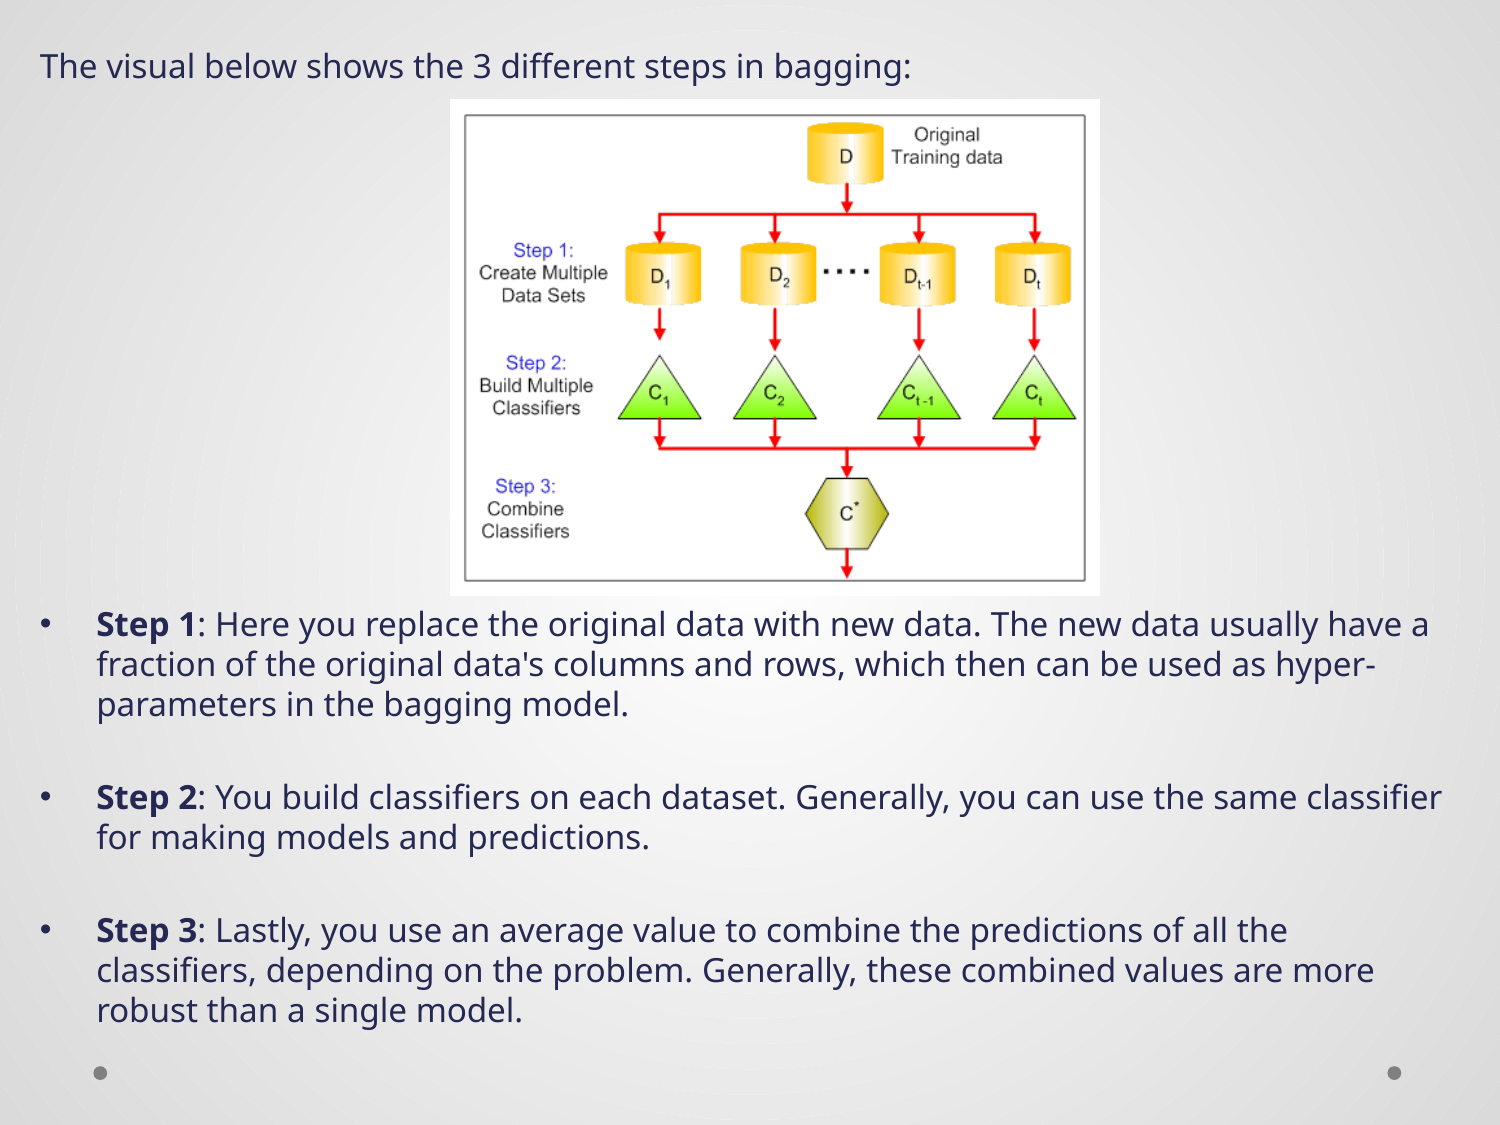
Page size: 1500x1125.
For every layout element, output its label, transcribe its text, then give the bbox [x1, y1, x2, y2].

picture [449, 99, 1101, 597]
list The visual below shows the 3 different steps in bagging: Step 1: Here you replace the original data with new data. The new data usually have a fraction of the original data's columns and rows, which then can be used as hyper-parameters in the bagging model. Step 2: You build classifiers on each dataset. Generally, you can use the same classifier for making models and predictions. Step 3: Lastly, you use an average value to combine the predictions of all the classifiers, depending on the problem. Generally, these combined values are more robust than a single model. [24, 37, 1463, 1100]
